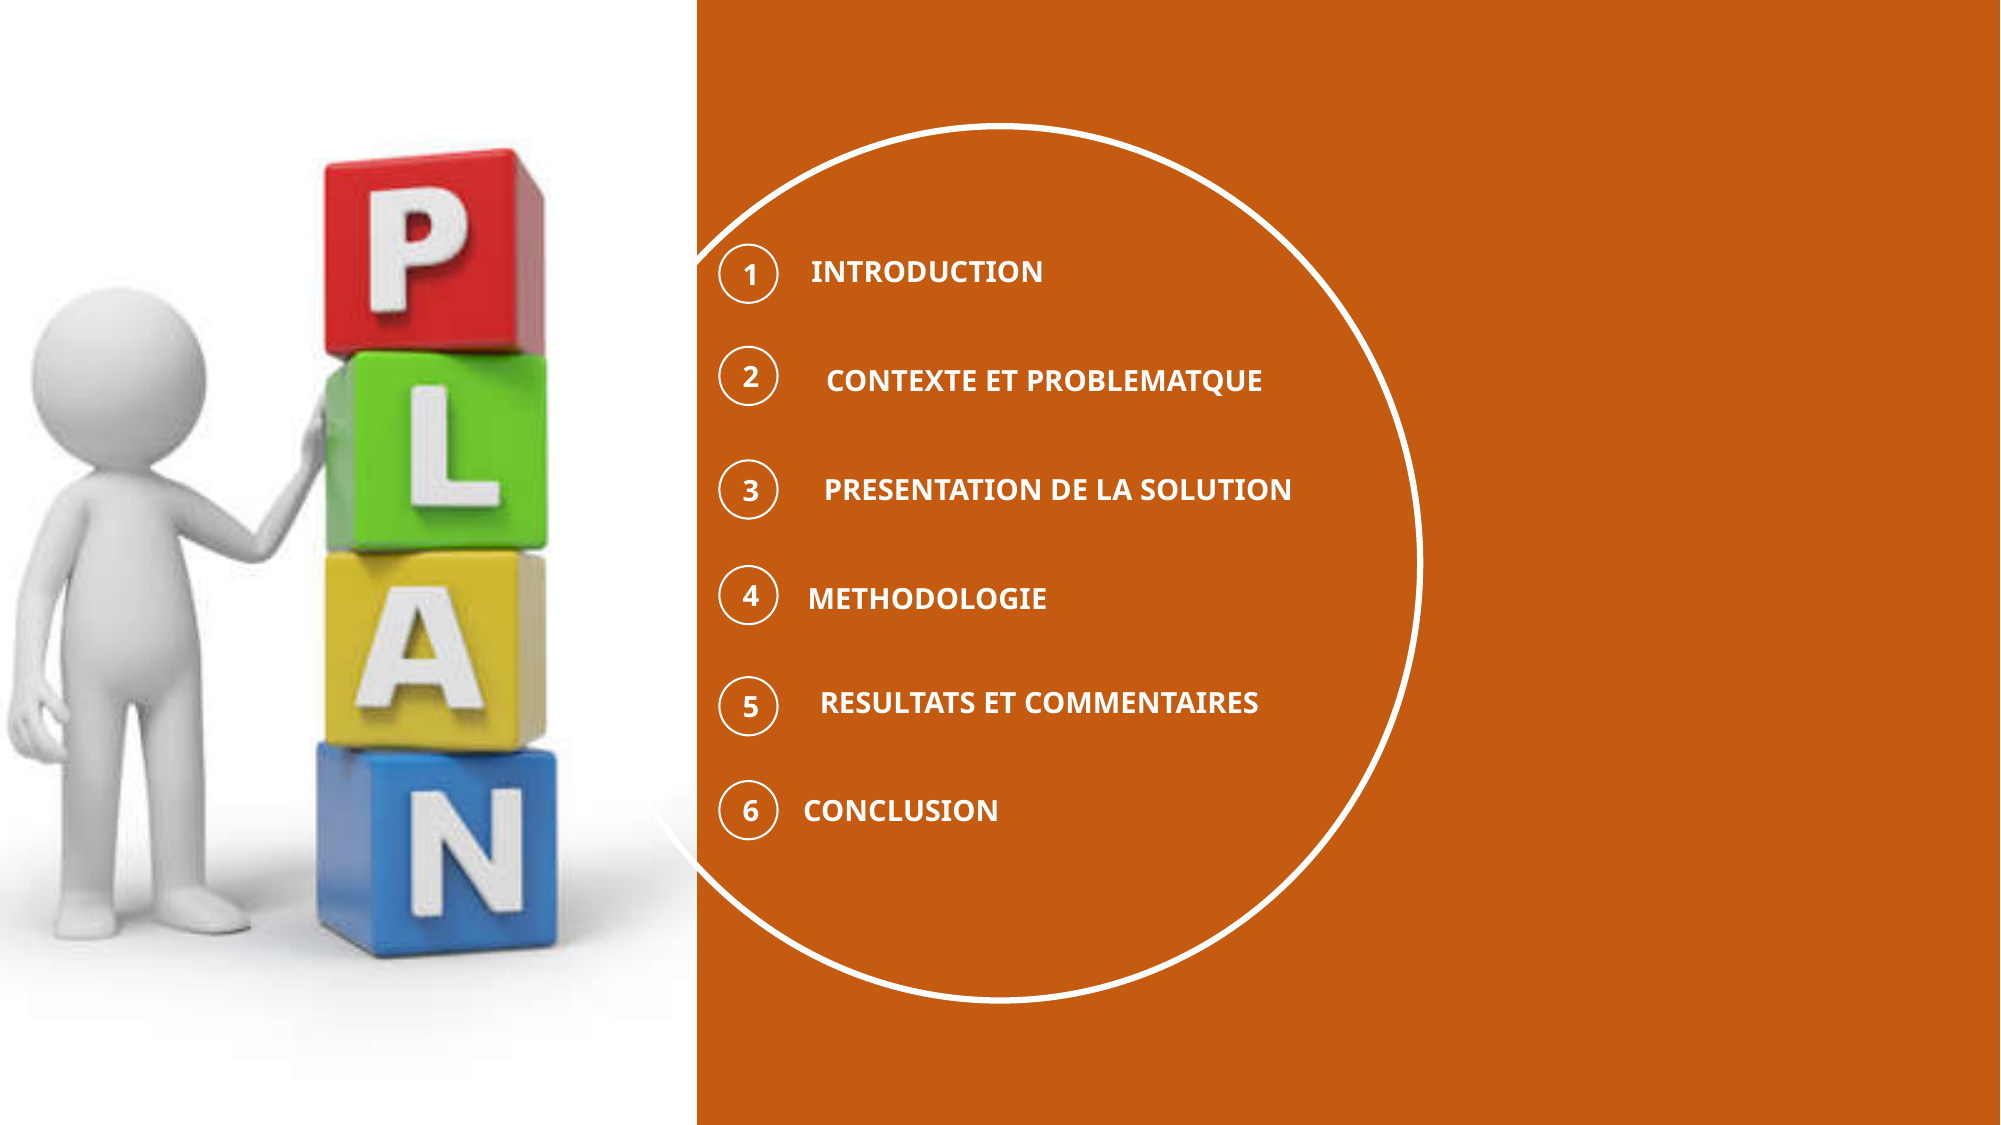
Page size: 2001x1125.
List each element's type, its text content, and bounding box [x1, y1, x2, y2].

picture [0, 0, 697, 1125]
text_box 1 [718, 243, 759, 304]
text_box RESULTATS ET COMMENTAIRES [753, 676, 1326, 728]
text_box 2 [718, 345, 763, 407]
text_box METHODOLOGIE [747, 565, 1108, 631]
text_box [697, 125, 1422, 1002]
text_box PRESENTATION DE LA SOLUTION [764, 463, 1354, 514]
text_box 3 [718, 459, 766, 520]
text_box 6 [718, 780, 753, 841]
text_box 5 [718, 676, 770, 737]
text_box INTRODUCTION [748, 240, 1108, 302]
text_box CONTEXTE ET PROBLEMATQUE [763, 347, 1326, 412]
text_box [697, 0, 2000, 1125]
text_box 4 [718, 564, 750, 626]
text_box CONCLUSION [747, 780, 1055, 840]
